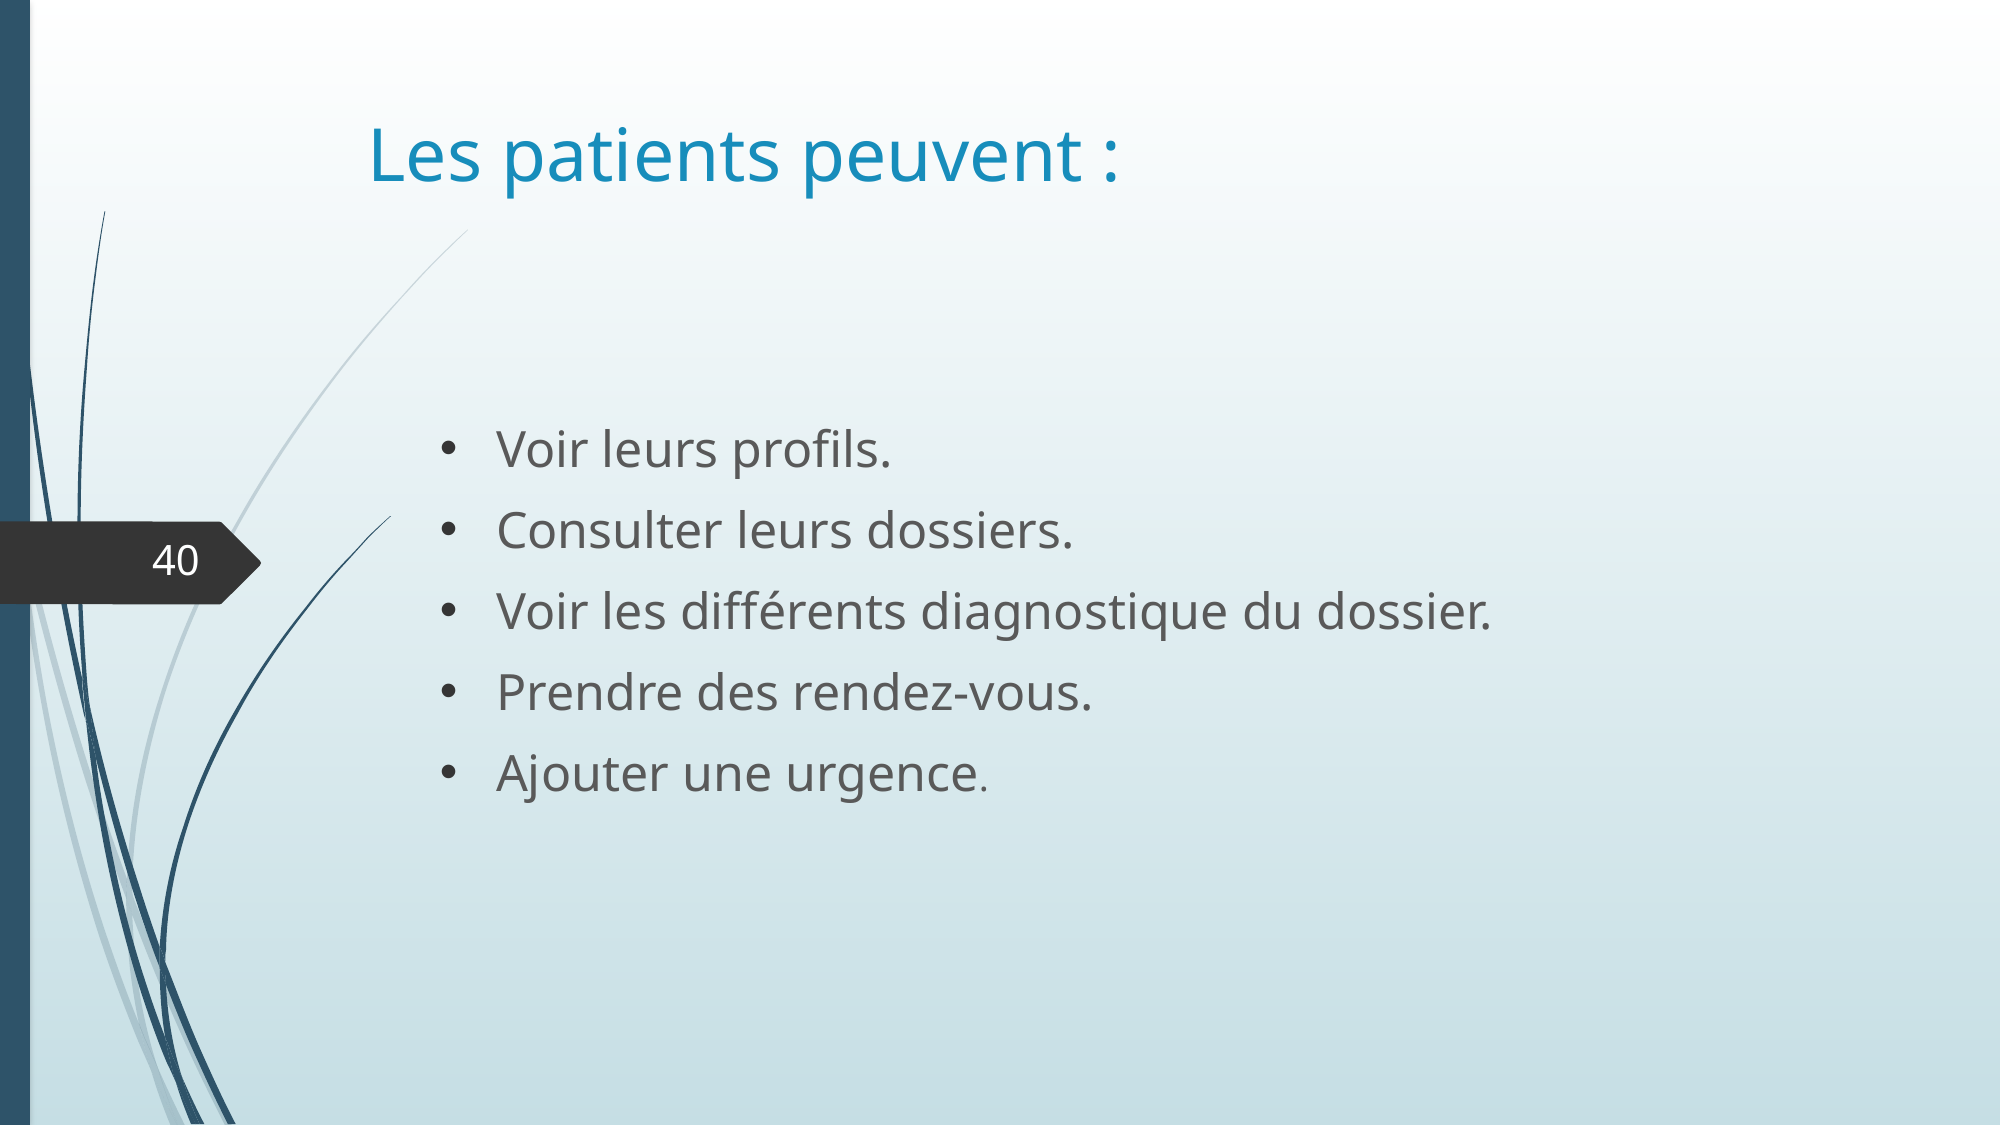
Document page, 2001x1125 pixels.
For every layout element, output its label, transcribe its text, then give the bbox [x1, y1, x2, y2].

list Voir leurs profils. Consulter leurs dossiers. Voir les différents diagnostique du dossier. Prendre des rendez-vous. Ajouter une urgence. [424, 315, 1888, 970]
title Les patients peuvent : [352, 99, 1888, 300]
slide_number 40 [87, 532, 216, 592]
